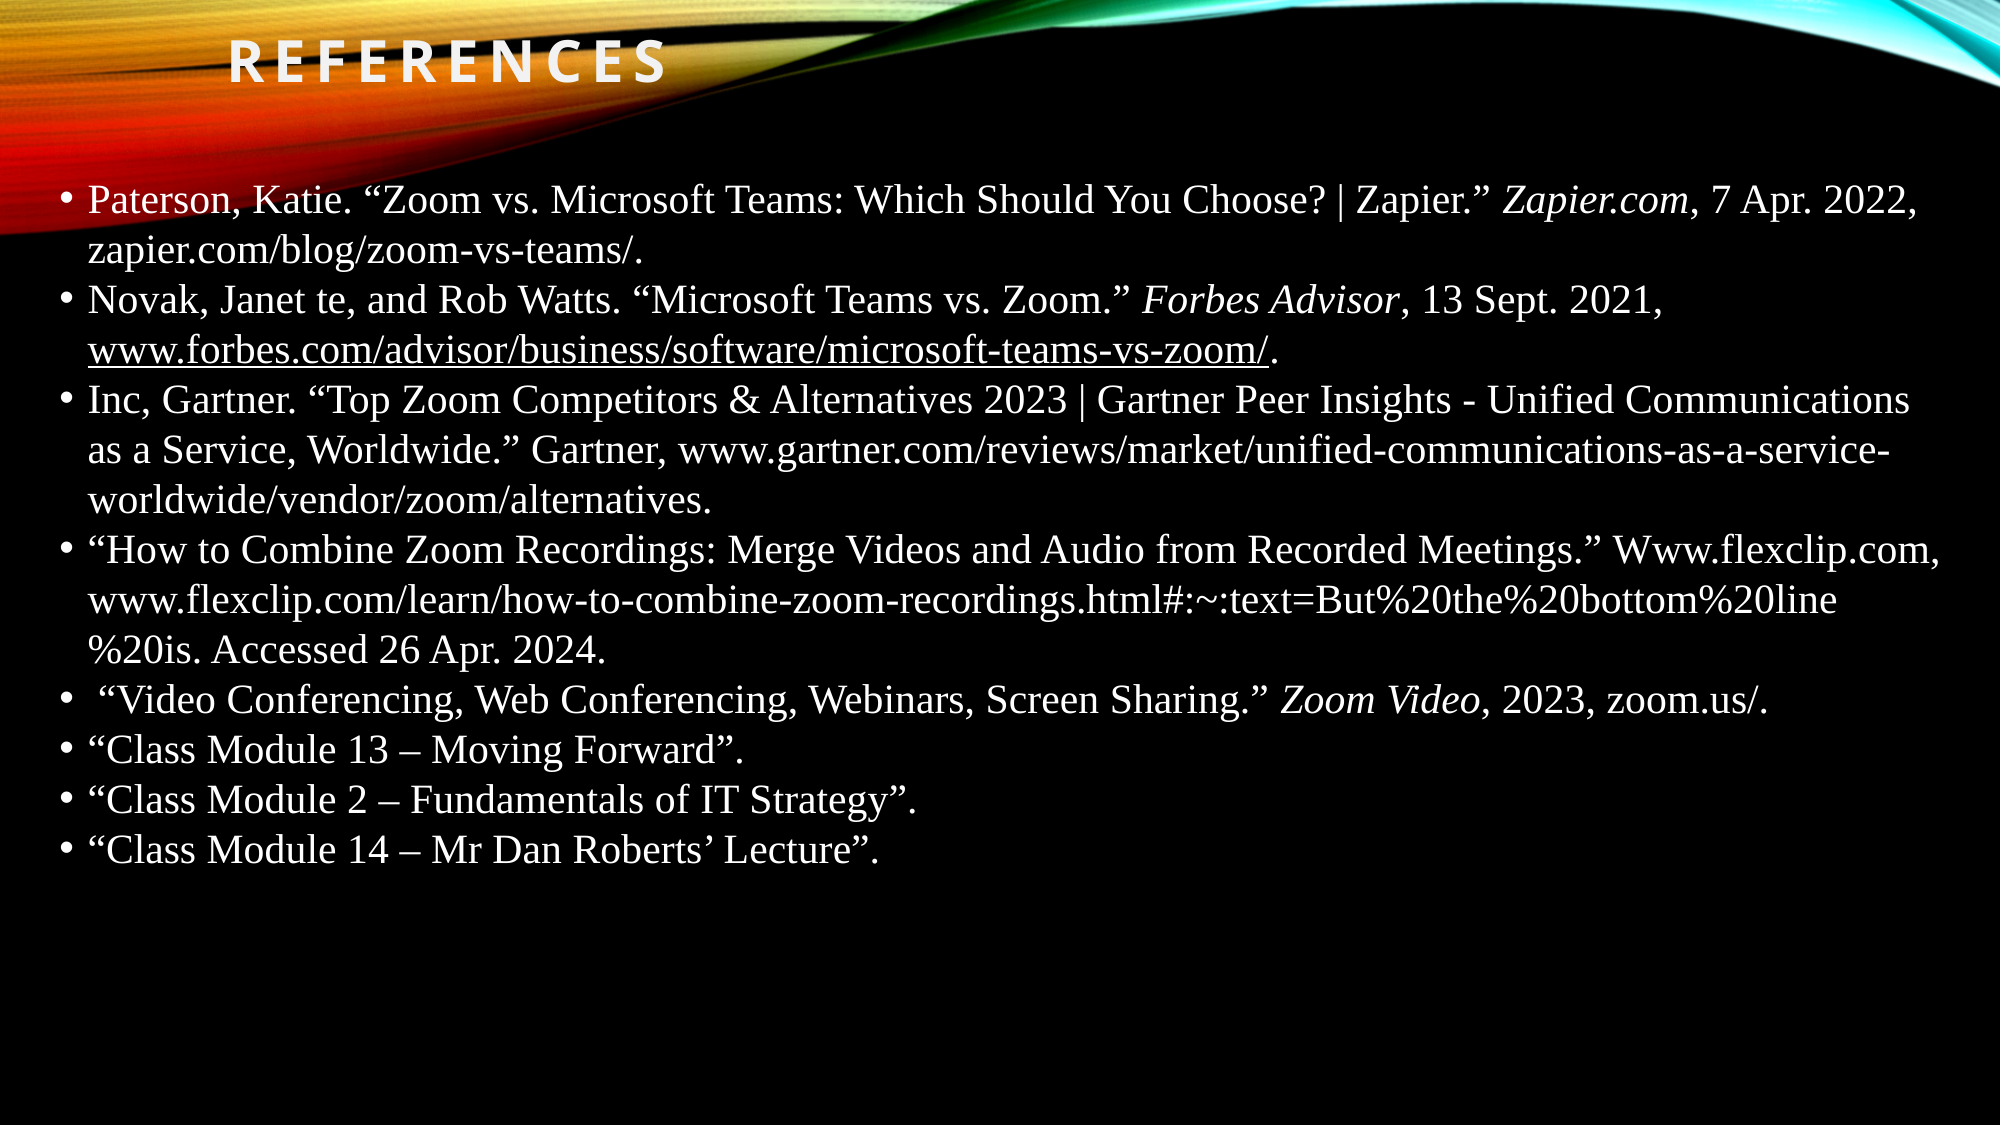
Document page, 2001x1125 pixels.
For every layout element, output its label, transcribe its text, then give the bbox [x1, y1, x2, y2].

picture [0, 0, 2000, 237]
text_box Paterson, Katie. “Zoom vs. Microsoft Teams: Which Should You Choose? | Zapier.” Zapier.com, 7 Apr. 2022, zapier.com/blog/zoom-vs-teams/. Novak, Janet te, and Rob Watts. “Microsoft Teams vs. Zoom.” Forbes Advisor, 13 Sept. 2021, www.forbes.com/advisor/business/software/microsoft-teams-vs-zoom/. Inc, Gartner. “Top Zoom Competitors & Alternatives 2023 | Gartner Peer Insights - Unified Communications as a Service, Worldwide.” Gartner, www.gartner.com/reviews/market/unified-communications-as-a-service-worldwide/vendor/zoom/alternatives. ‌“How to Combine Zoom Recordings: Merge Videos and Audio from Recorded Meetings.” Www.flexclip.com, www.flexclip.com/learn/how-to-combine-zoom-recordings.html#:~:text=But%20the%20bottom%20line%20is. Accessed 26 Apr. 2024. “Video Conferencing, Web Conferencing, Webinars, Screen Sharing.” Zoom Video, 2023, zoom.us/. “Class Module 13 – Moving Forward”. “Class Module 2 – Fundamentals of IT Strategy”. “Class Module 14 – Mr Dan Roberts’ Lecture”. ‌ [44, 164, 1966, 1100]
text_box References [225, 31, 1726, 113]
